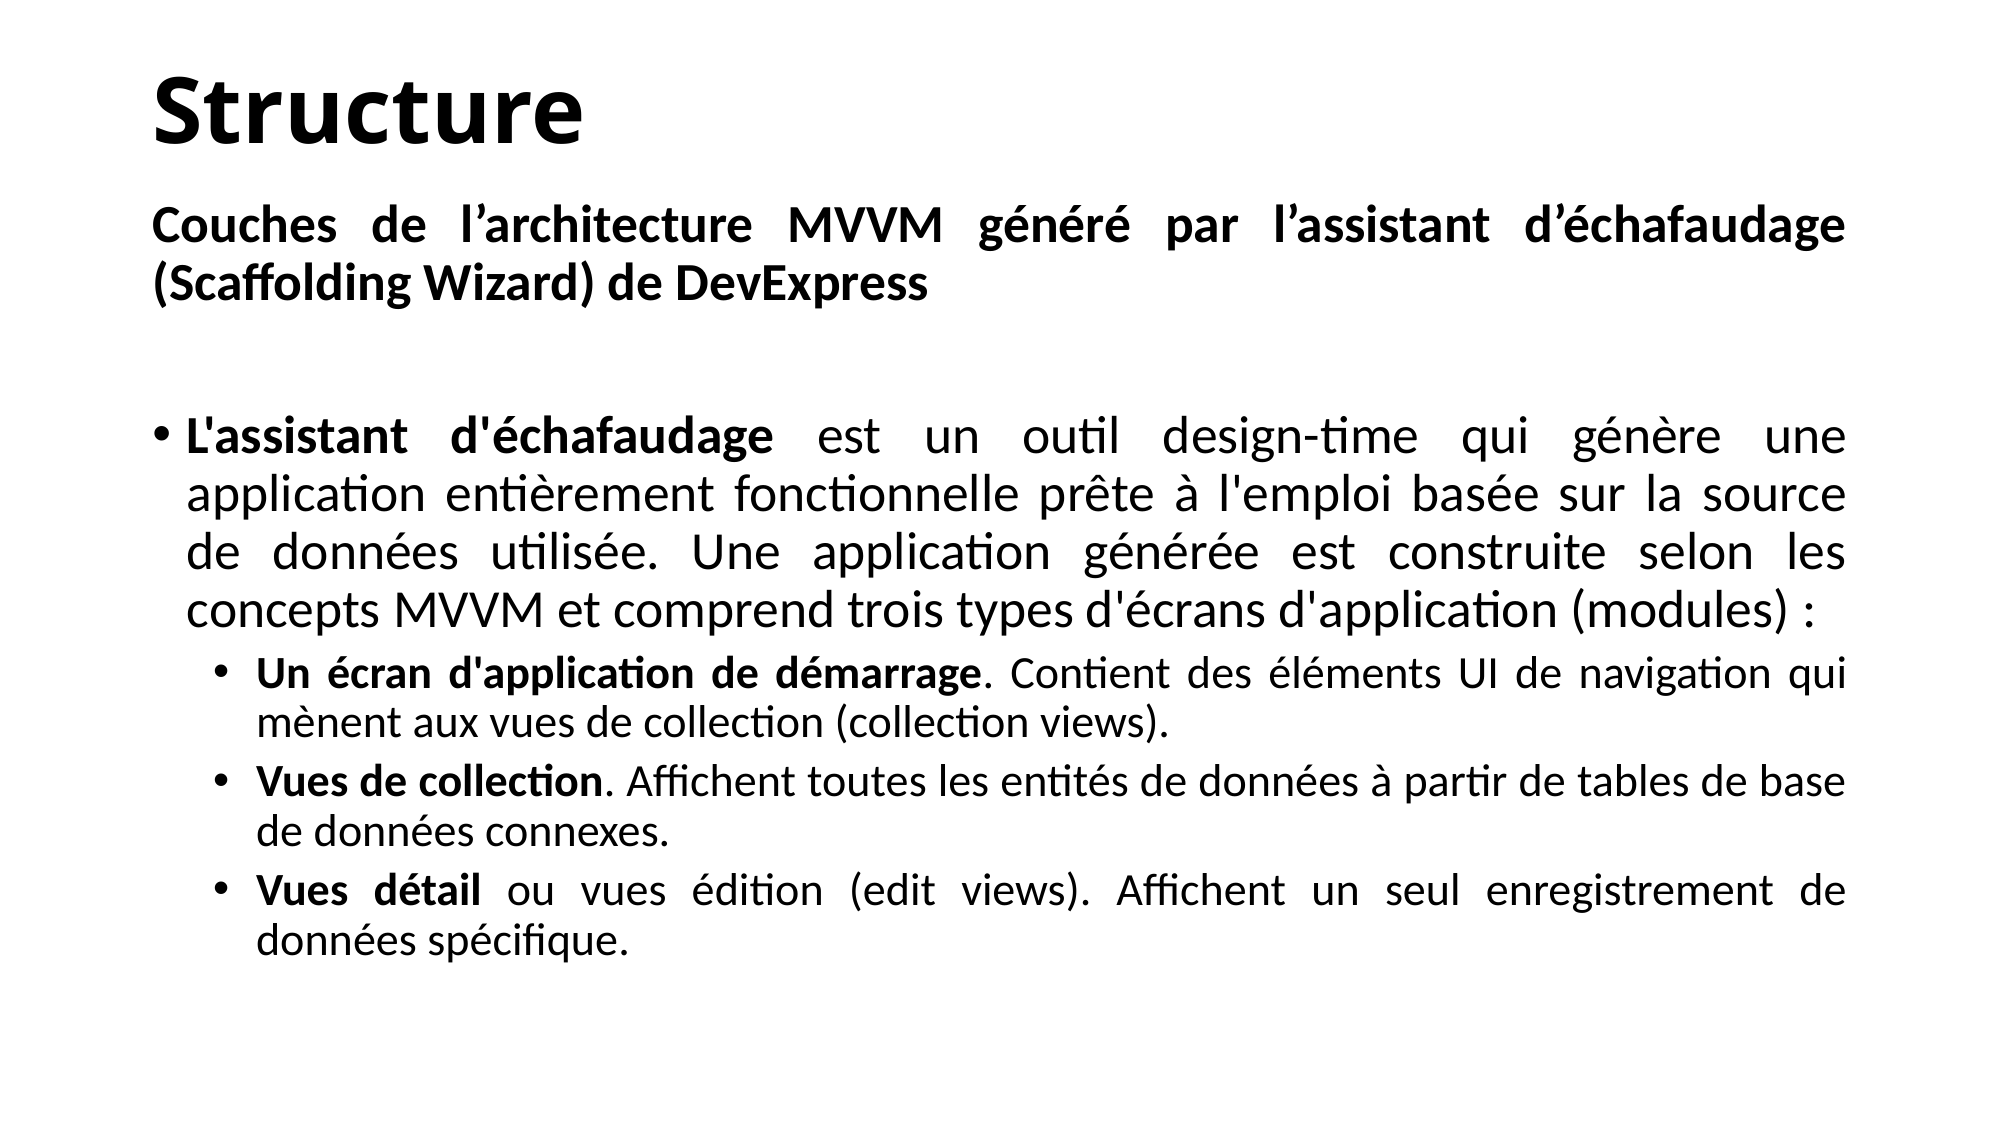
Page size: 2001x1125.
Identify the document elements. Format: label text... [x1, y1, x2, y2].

title Structure [137, 59, 1863, 188]
list Couches de l’architecture MVVM généré par l’assistant d’échafaudage (Scaffolding Wizard) de DevExpress L'assistant d'échafaudage est un outil design-time qui génère une application entièrement fonctionnelle prête à l'emploi basée sur la source de données utilisée. Une application générée est construite selon les concepts MVVM et comprend trois types d'écrans d'application (modules) : Un écran d'application de démarrage. Contient des éléments UI de navigation qui mènent aux vues de collection (collection views). Vues de collection. Affichent toutes les entités de données à partir de tables de base de données connexes. Vues détail ou vues édition (edit views). Affichent un seul enregistrement de données spécifique. [137, 188, 1863, 1014]
